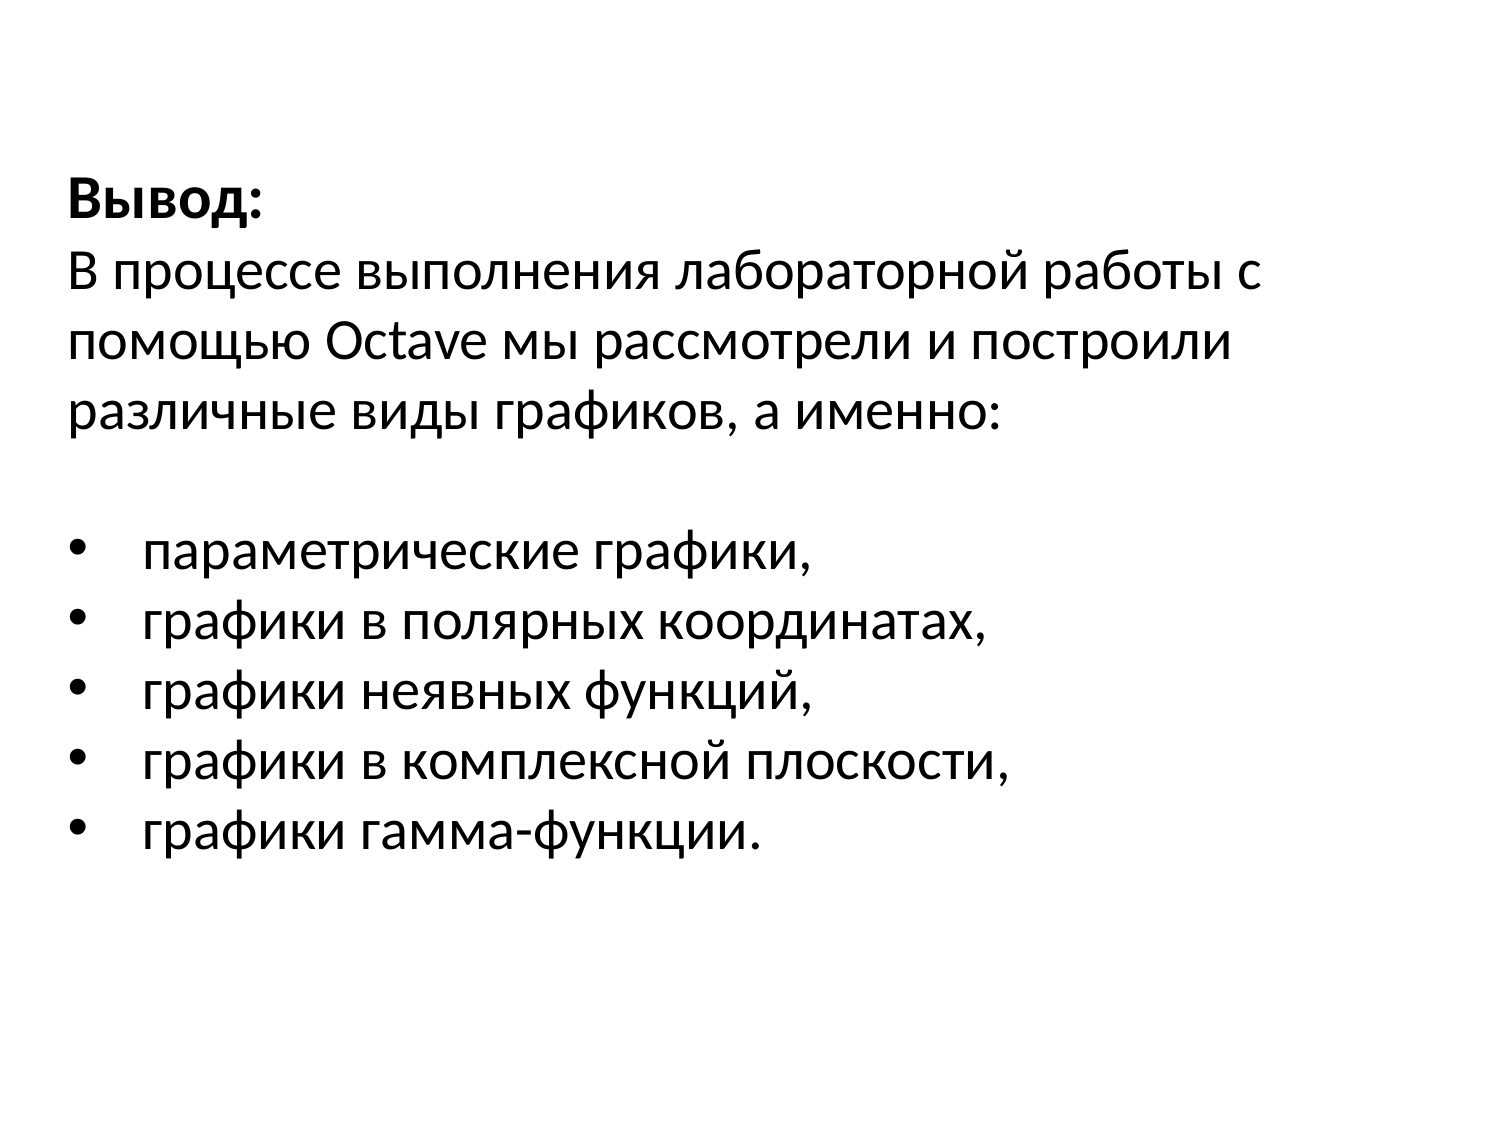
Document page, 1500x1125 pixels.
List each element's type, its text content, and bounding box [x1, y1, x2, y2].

text_box Вывод: В процессе выполнения лабораторной работы с помощью Octave мы рассмотрели и построили различные виды графиков, а именно: параметрические графики, графики в полярных координатах, графики неявных функций, графики в комплексной плоскости, графики гамма-функции. [53, 148, 1425, 869]
